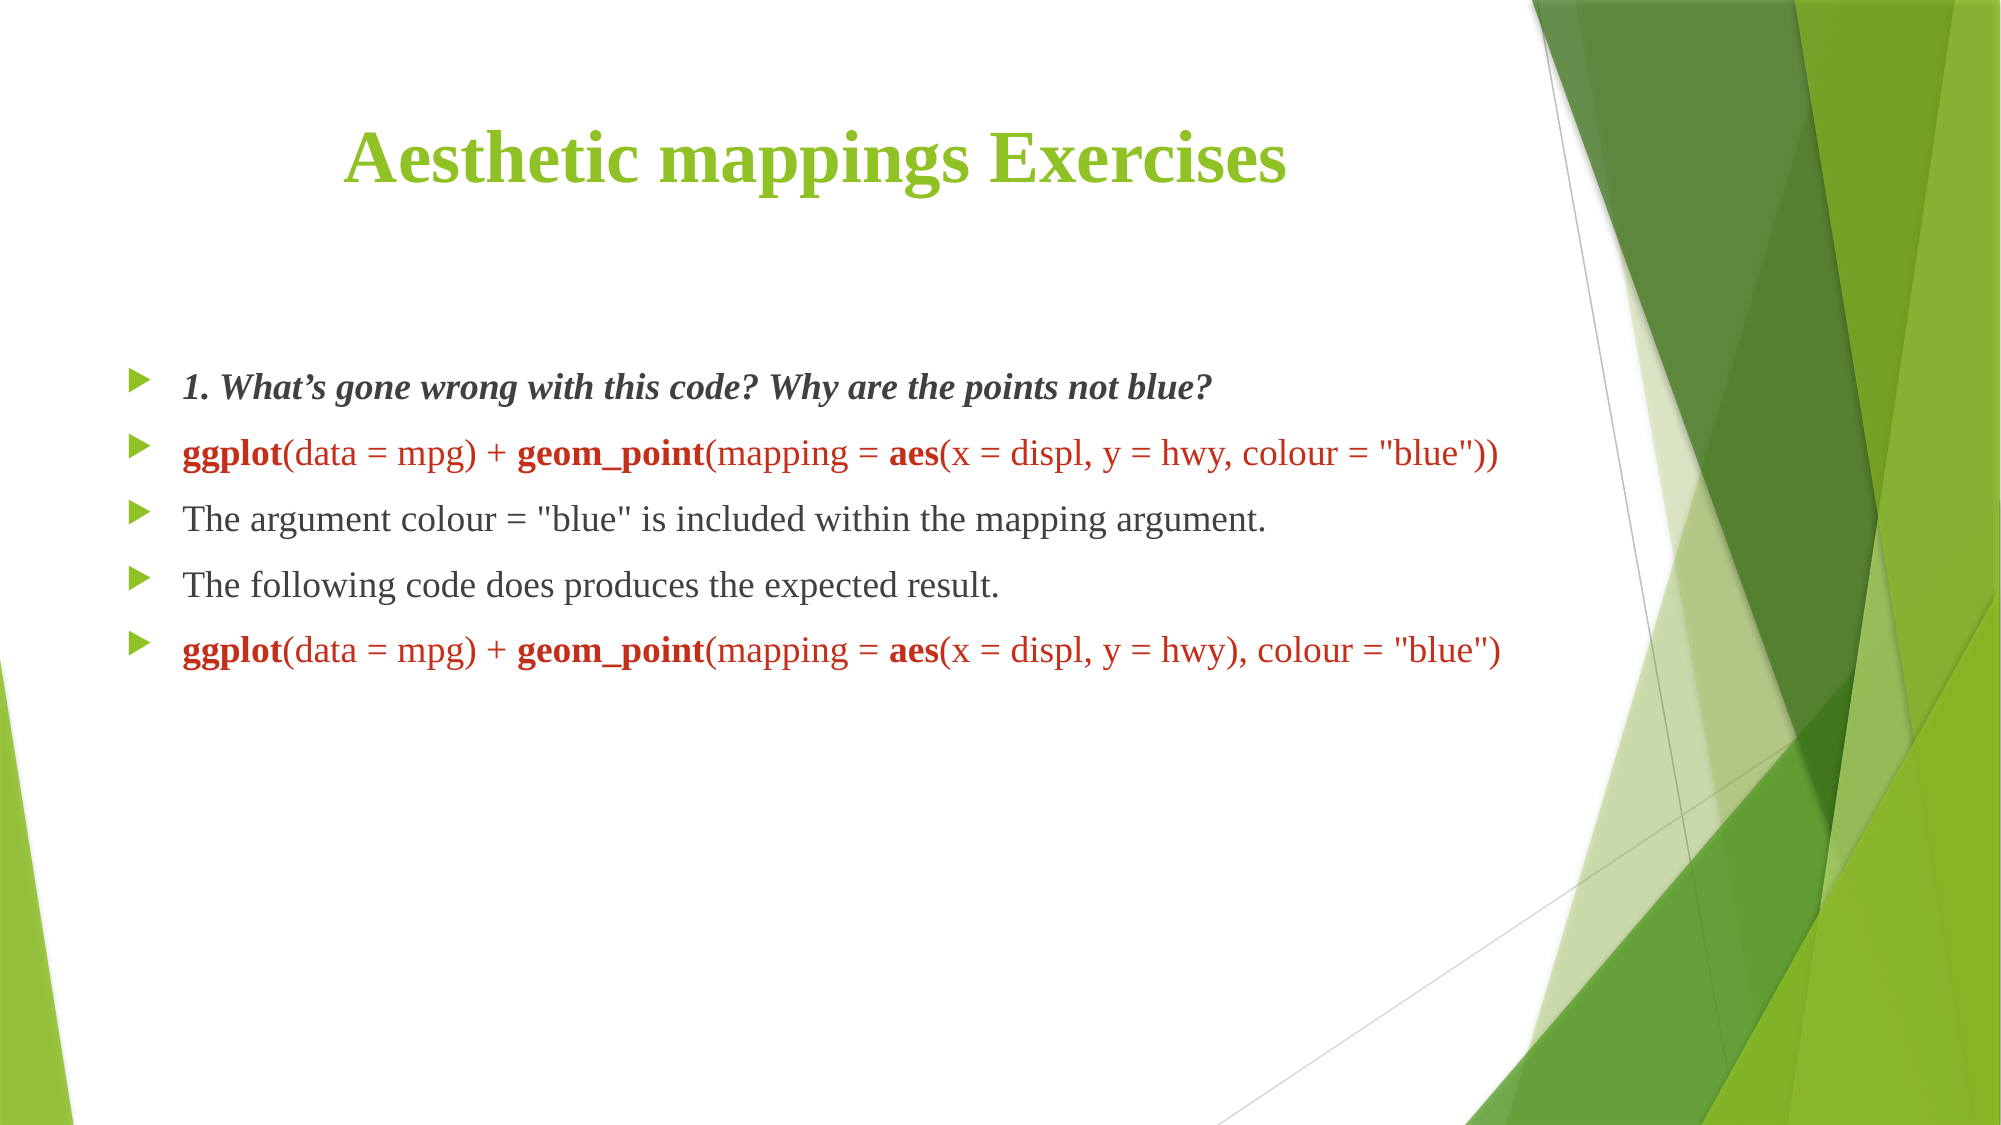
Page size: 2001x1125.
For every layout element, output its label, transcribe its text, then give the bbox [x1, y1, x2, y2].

title Aesthetic mappings Exercises [111, 99, 1522, 317]
list 1. What’s gone wrong with this code? Why are the points not blue? ggplot(data = mpg) + geom_point(mapping = aes(x = displ, y = hwy, colour = "blue")) The argument colour = "blue" is included within the mapping argument. The following code does produces the expected result. ggplot(data = mpg) + geom_point(mapping = aes(x = displ, y = hwy), colour = "blue") [111, 354, 1522, 992]
